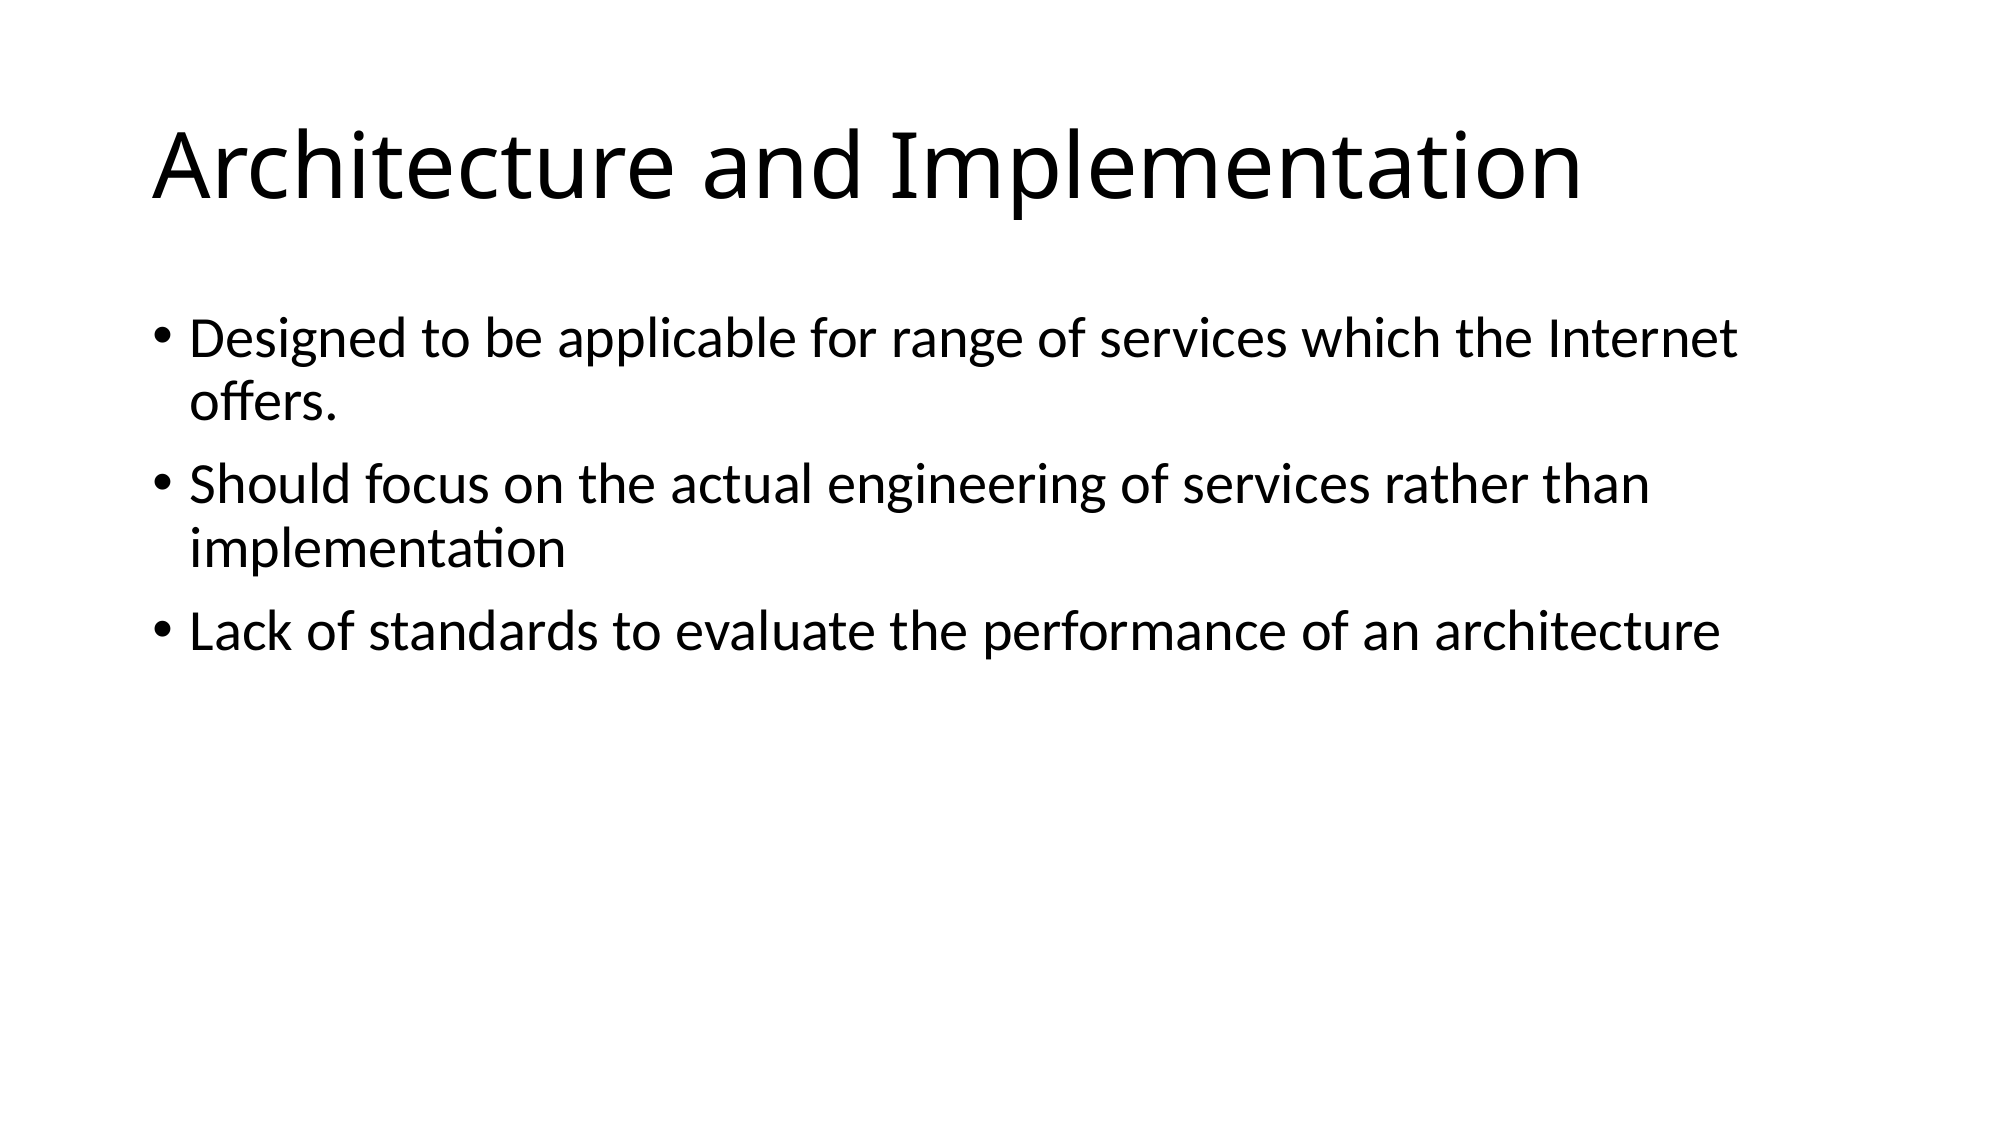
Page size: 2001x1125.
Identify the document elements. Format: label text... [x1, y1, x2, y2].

list Designed to be applicable for range of services which the Internet offers. Should focus on the actual engineering of services rather than implementation Lack of standards to evaluate the performance of an architecture [137, 299, 1863, 1014]
title Architecture and Implementation [137, 59, 1863, 278]
